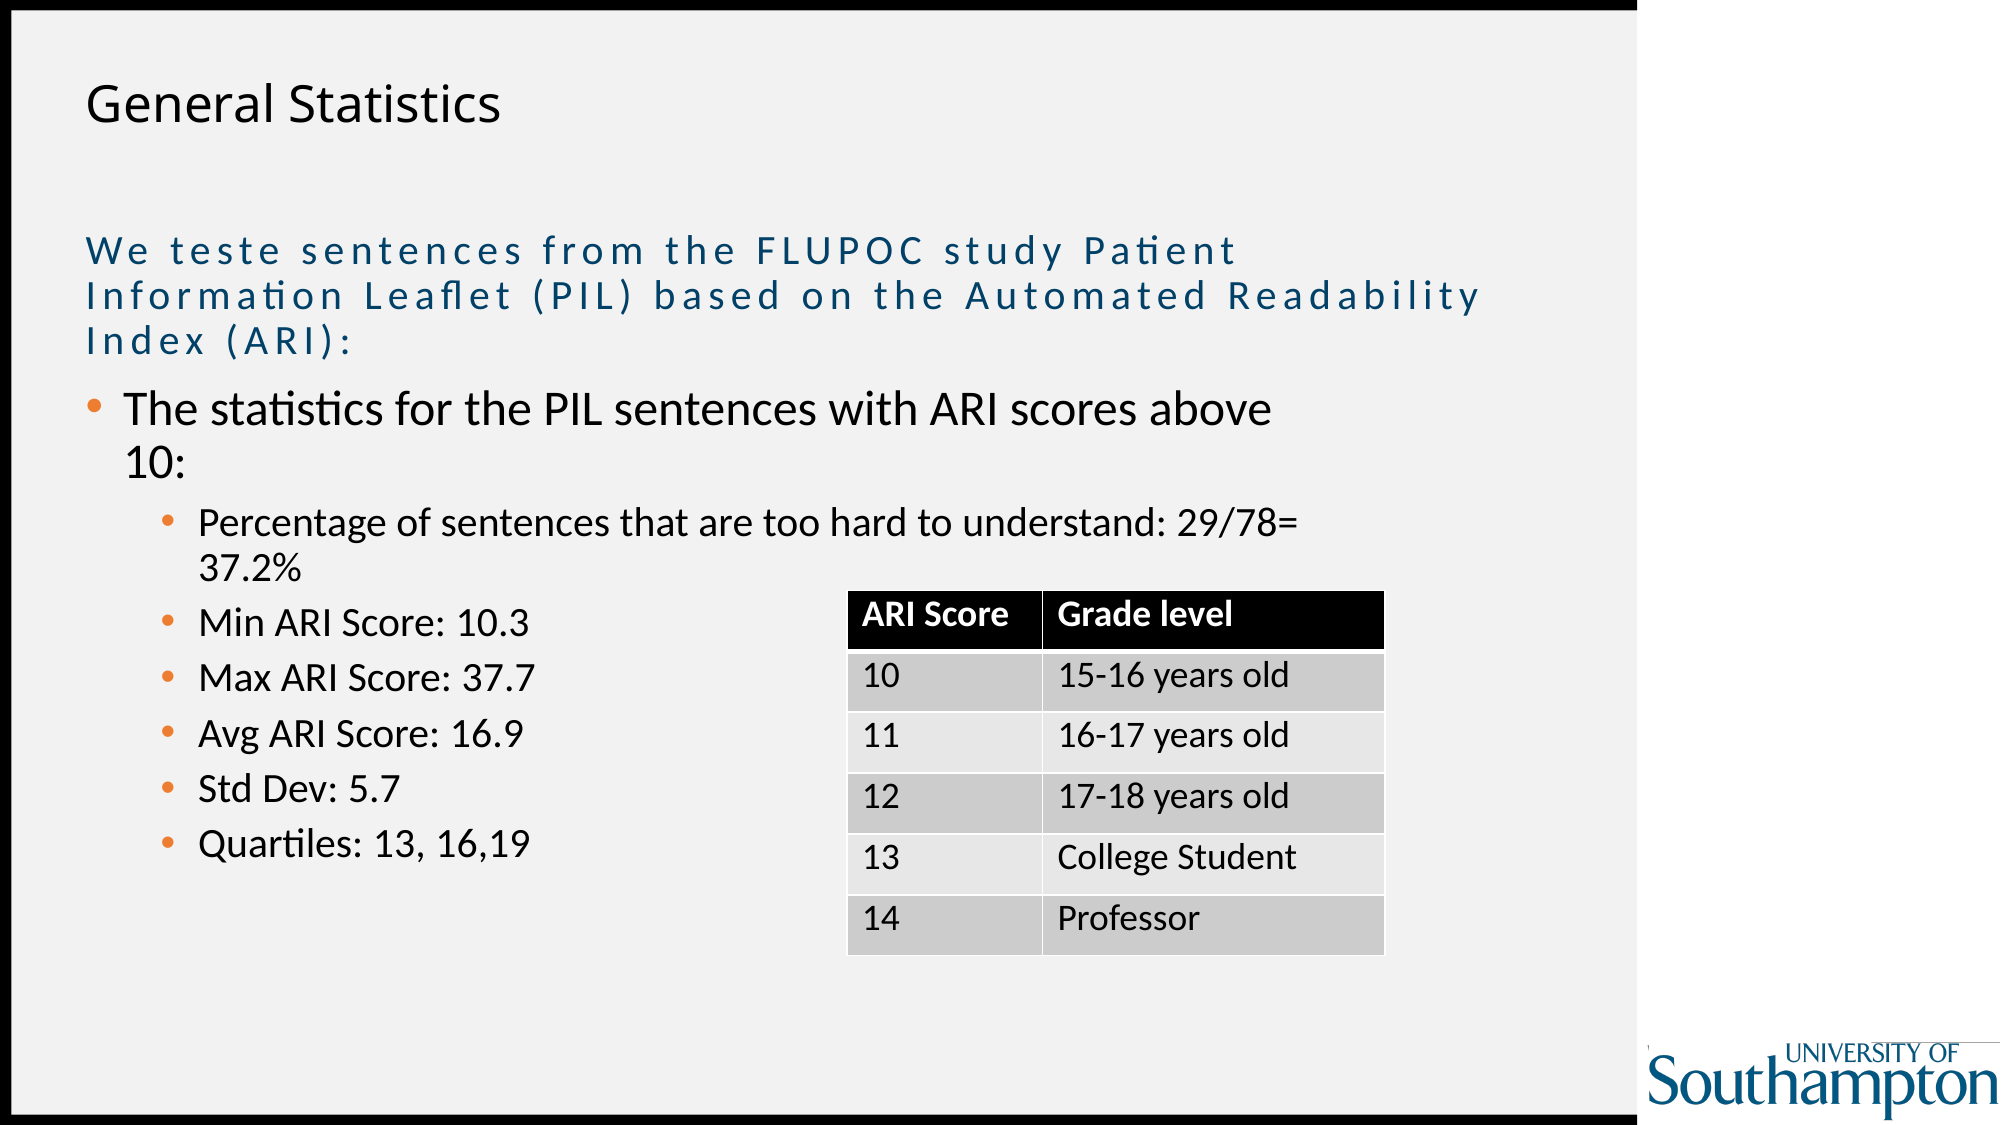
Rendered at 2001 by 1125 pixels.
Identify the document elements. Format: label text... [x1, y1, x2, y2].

table_cell 15-16 years old [1043, 654, 1384, 711]
table_cell College Student [1043, 835, 1384, 894]
text_box We teste sentences from the FLUPOC study Patient Information Leaflet (PIL) based on the Automated Readability Index (ARI): [70, 221, 1530, 321]
table_cell 17-18 years old [1043, 774, 1384, 833]
table_header ARI Score [848, 591, 1042, 649]
table_cell Professor [1043, 896, 1384, 955]
text_box The statistics for the PIL sentences with ARI scores above 10: Percentage of sentences that are too hard to understand: 29/78= 37.2% Min ARI Score: 10.3 Max ARI Score: 37.7 Avg ARI Score: 16.9 Std Dev: 5.7 Quartiles: 13, 16,19 [70, 374, 1358, 1043]
table_cell 12 [848, 774, 1042, 833]
picture [1648, 1042, 2000, 1121]
slide_number [1412, 1042, 1863, 1103]
table_cell 14 [848, 896, 1042, 955]
table_cell 11 [848, 713, 1042, 772]
table_header Grade level [1043, 591, 1384, 649]
table_cell 16-17 years old [1043, 713, 1384, 772]
title General Statistics [70, 70, 1580, 142]
table_cell 13 [848, 835, 1042, 894]
table_cell 10 [848, 654, 1042, 711]
